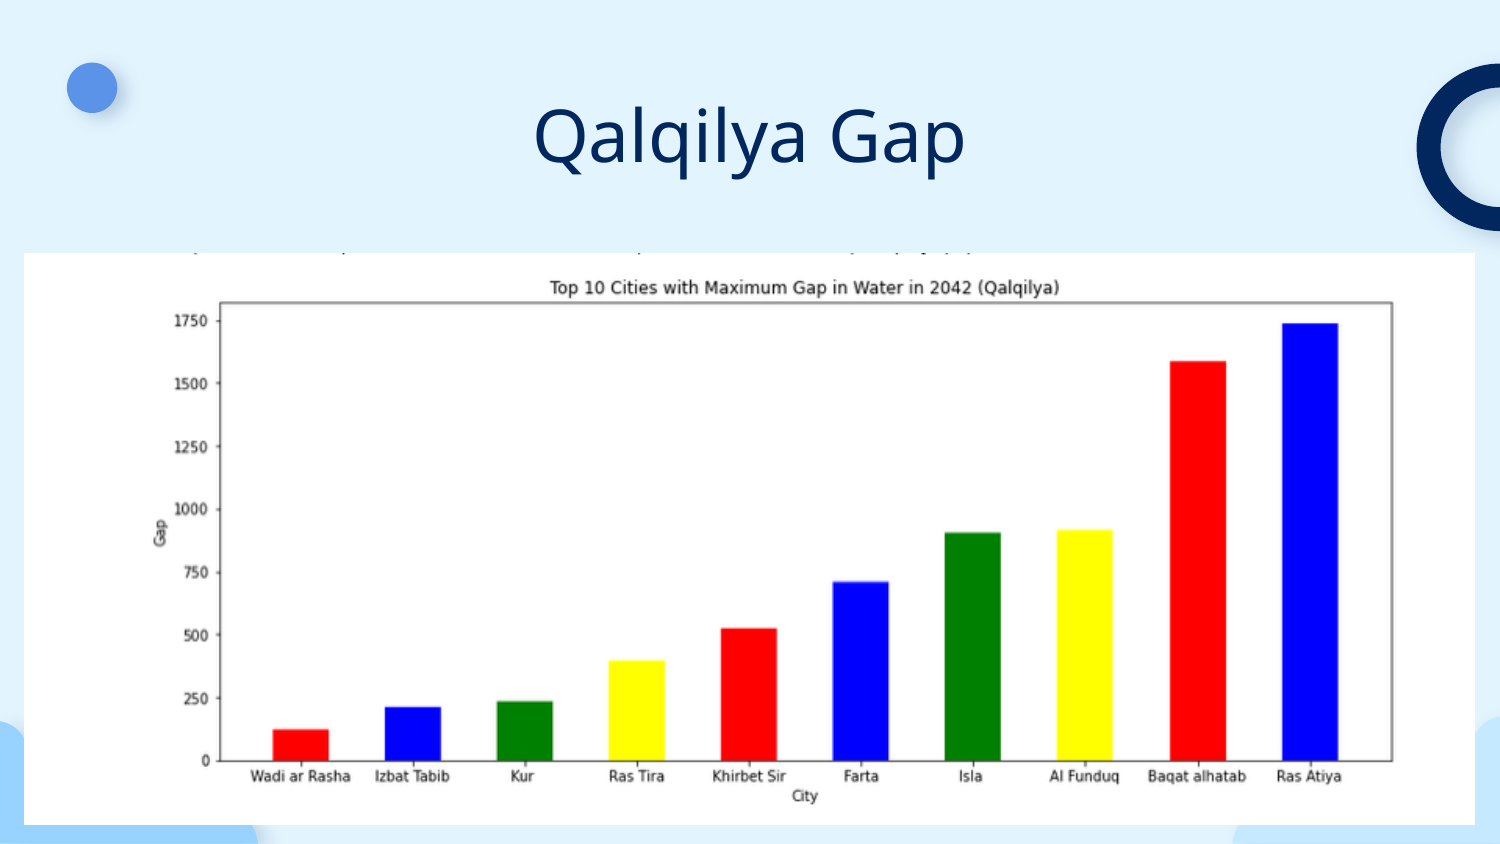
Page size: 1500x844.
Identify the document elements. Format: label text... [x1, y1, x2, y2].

picture [24, 253, 1476, 825]
title Qalqilya Gap [117, 87, 1383, 192]
